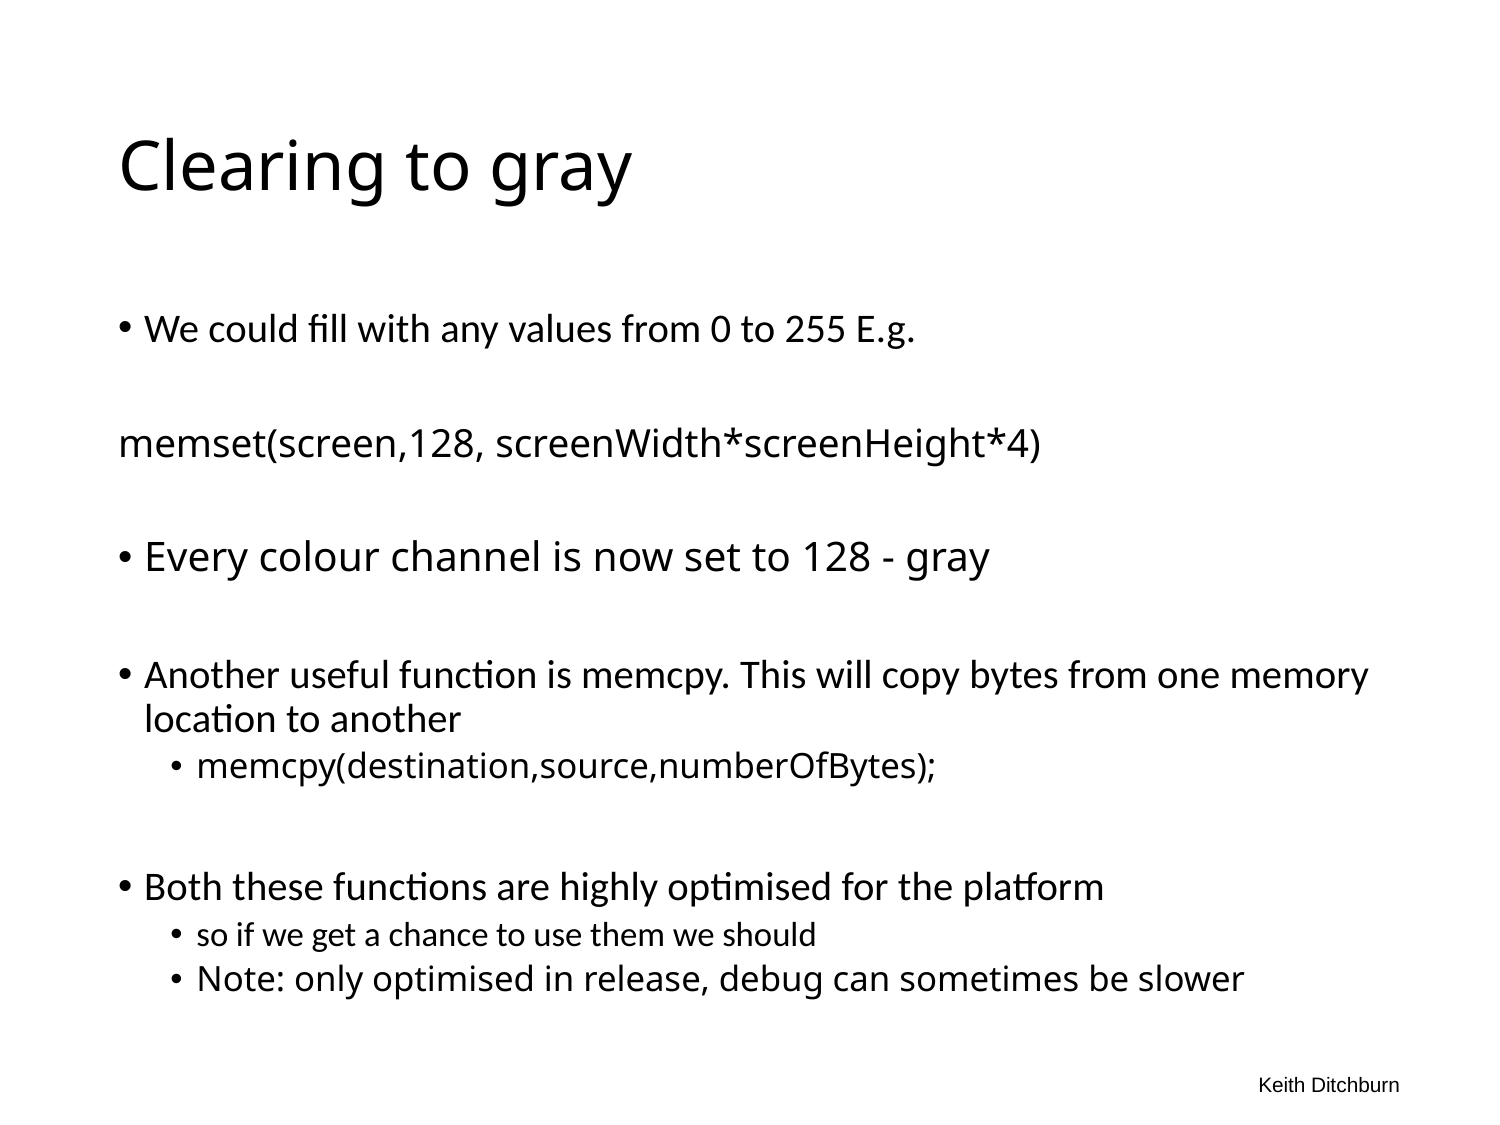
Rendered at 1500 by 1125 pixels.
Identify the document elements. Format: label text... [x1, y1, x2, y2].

title Clearing to gray [103, 59, 1397, 278]
list We could fill with any values from 0 to 255 E.g. memset(screen,128, screenWidth*screenHeight*4) Every colour channel is now set to 128 - gray Another useful function is memcpy. This will copy bytes from one memory location to another memcpy(destination,source,numberOfBytes); Both these functions are highly optimised for the platform so if we get a chance to use them we should Note: only optimised in release, debug can sometimes be slower [103, 299, 1397, 1014]
